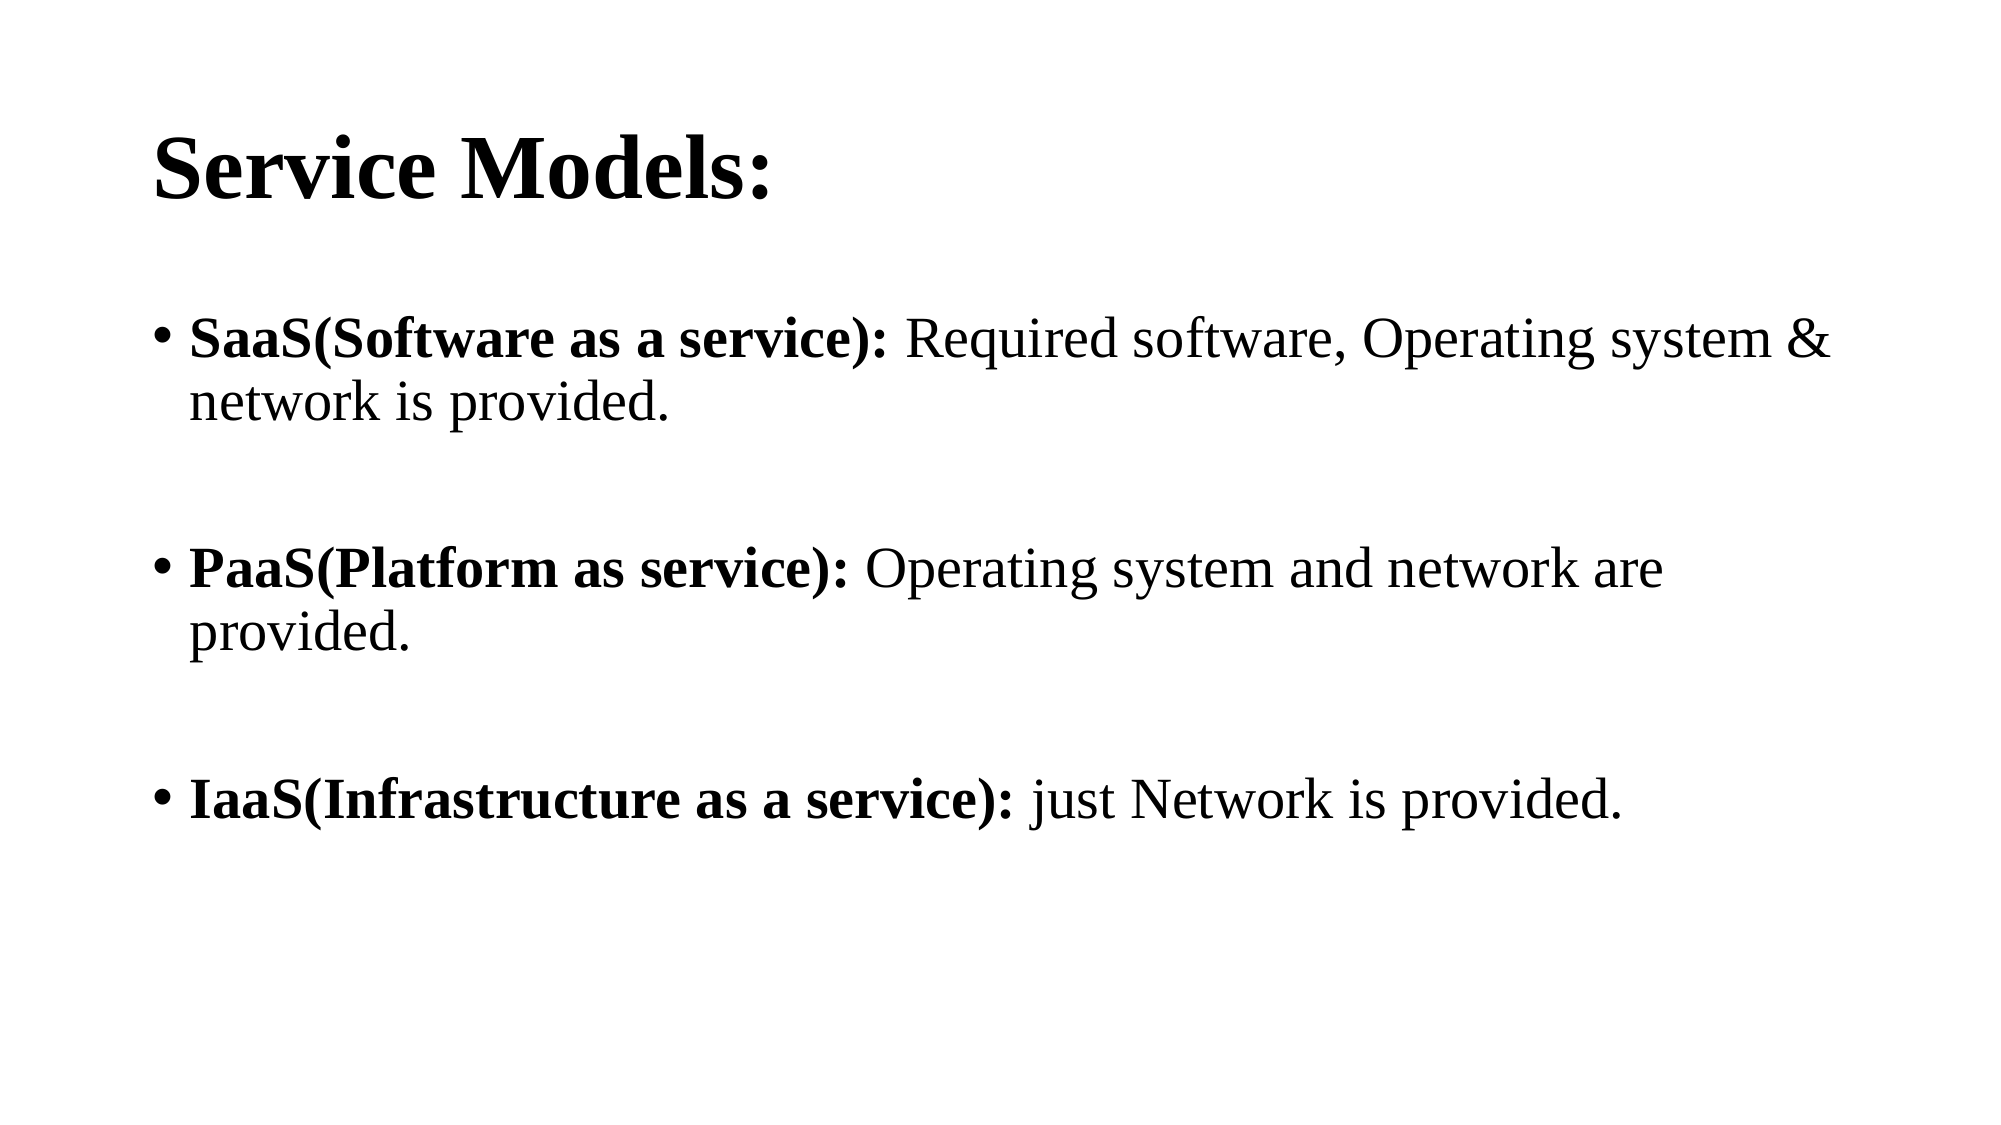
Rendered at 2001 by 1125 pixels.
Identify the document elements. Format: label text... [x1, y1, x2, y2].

list SaaS(Software as a service): Required software, Operating system & network is provided. PaaS(Platform as service): Operating system and network are provided. IaaS(Infrastructure as a service): just Network is provided. [137, 299, 1863, 1014]
title Service Models: [137, 59, 1863, 278]
